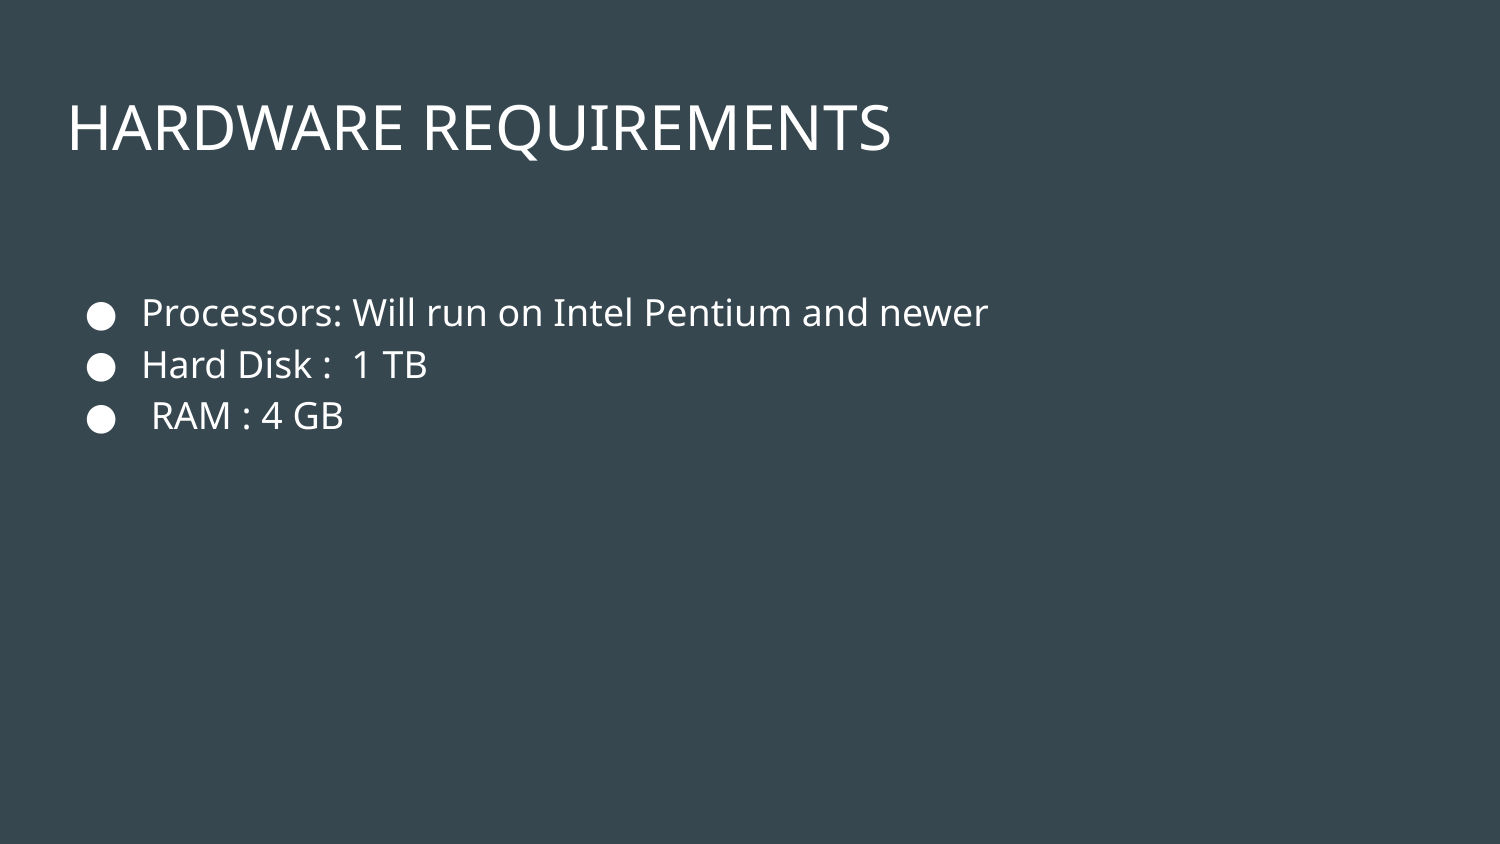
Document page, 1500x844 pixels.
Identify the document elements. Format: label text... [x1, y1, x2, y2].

list Processors: Will run on Intel Pentium and newer Hard Disk : 1 TB RAM : 4 GB [51, 189, 1449, 750]
title HARDWARE REQUIREMENTS [51, 72, 1449, 167]
